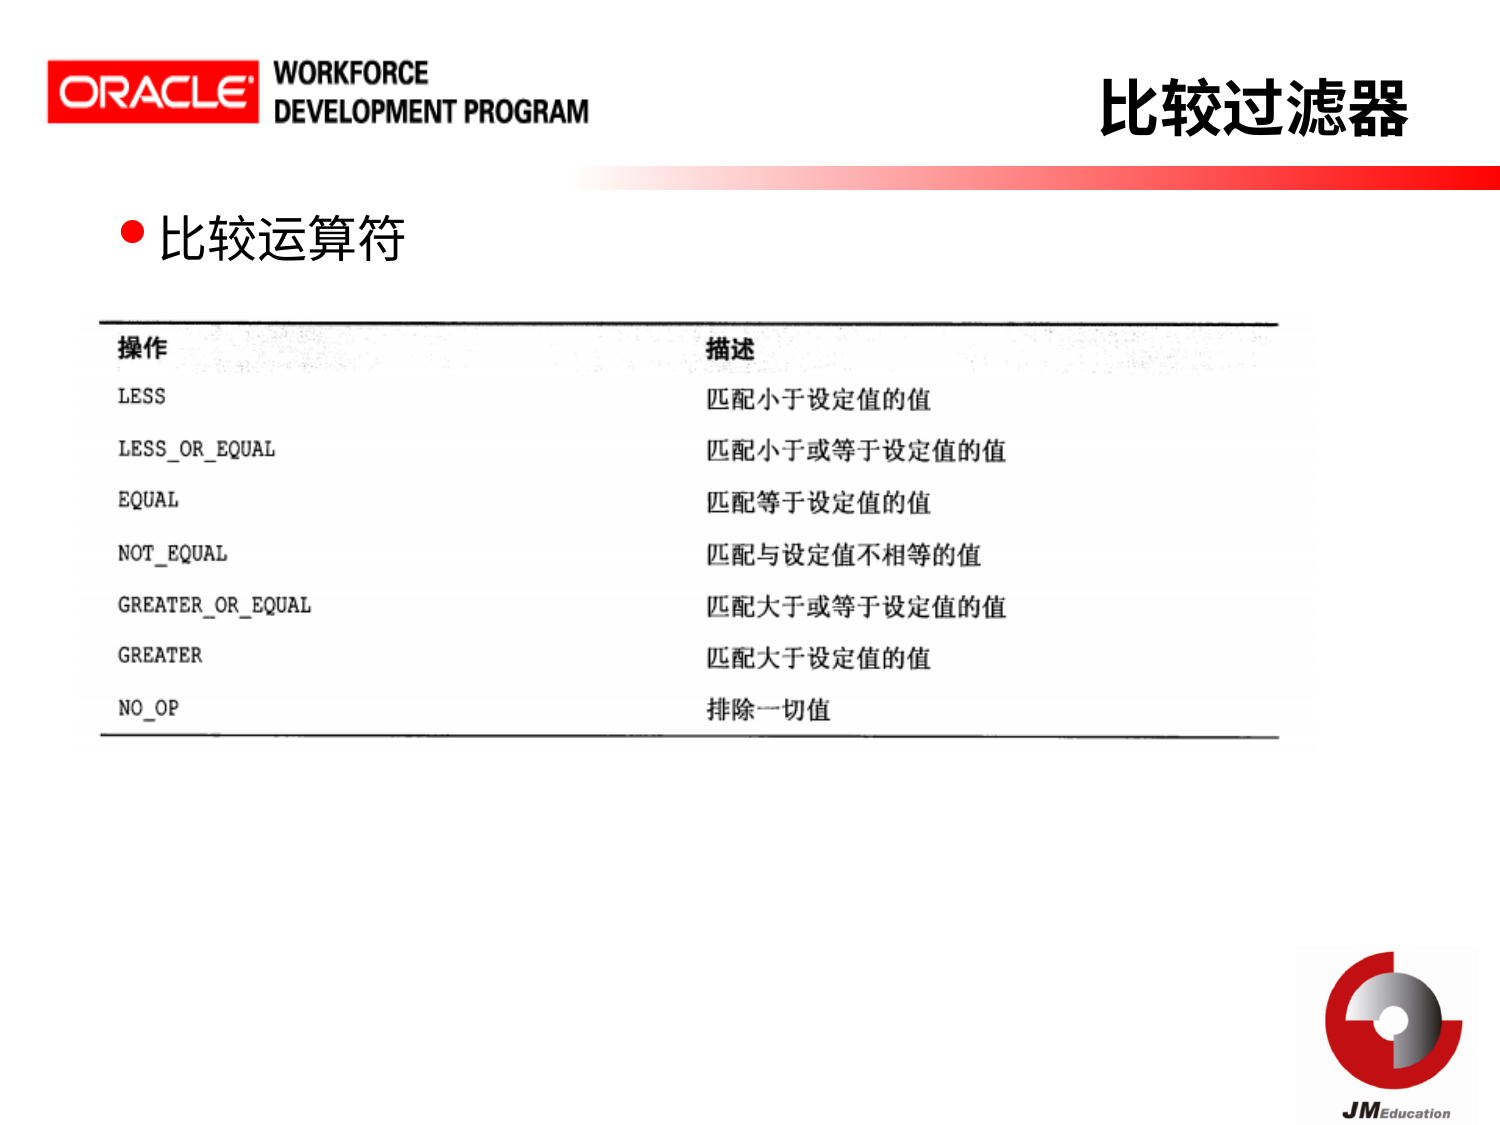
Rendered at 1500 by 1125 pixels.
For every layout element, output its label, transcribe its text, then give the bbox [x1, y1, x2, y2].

text_box 比较运算符 [74, 199, 1438, 1025]
picture [1297, 947, 1478, 1125]
text_box 比较过滤器 [99, 37, 1425, 152]
picture [76, 314, 1318, 753]
picture [0, 0, 636, 186]
